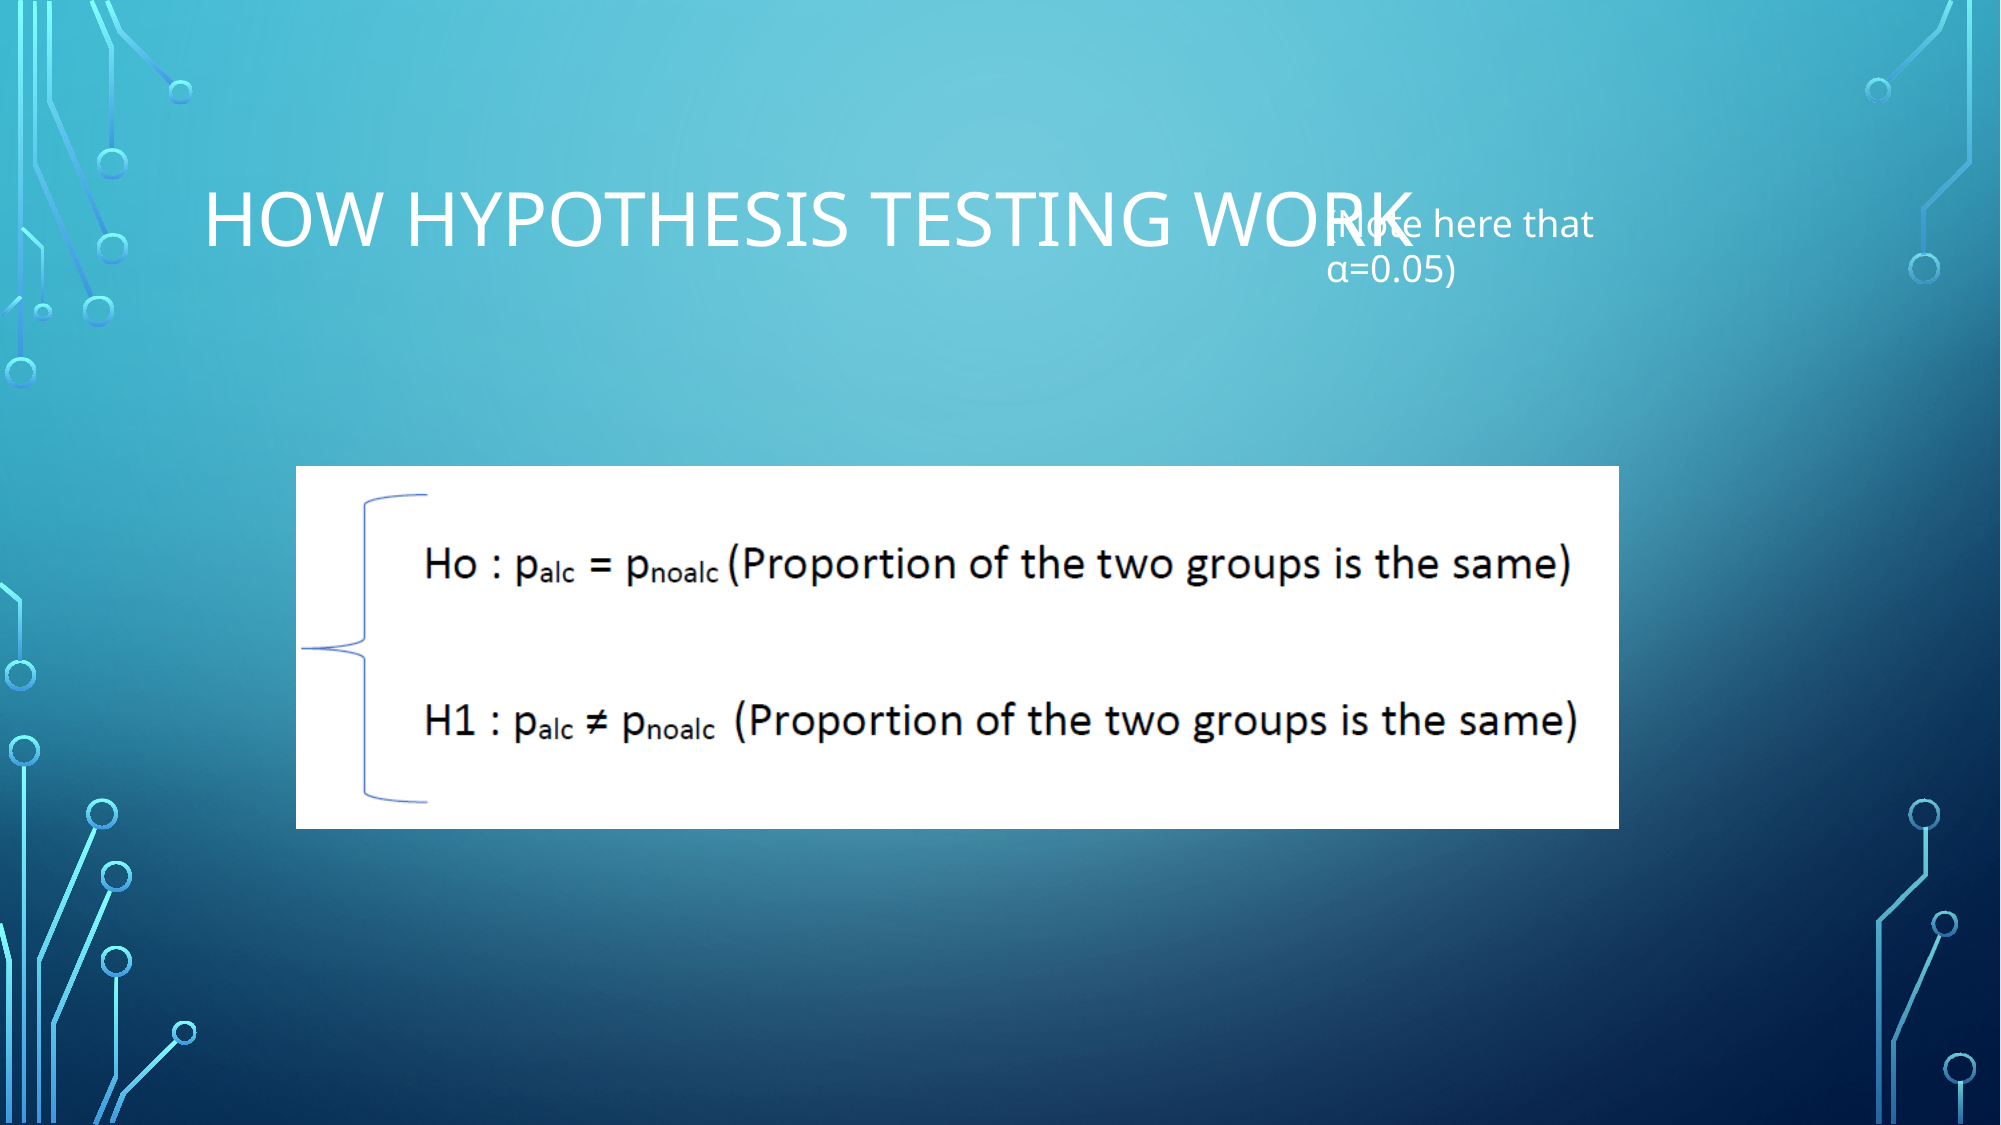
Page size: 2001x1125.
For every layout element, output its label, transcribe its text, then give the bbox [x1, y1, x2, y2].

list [296, 466, 1619, 830]
text_box (Note here that α=0.05) [1311, 192, 1730, 298]
title How Hypothesis testing work [187, 101, 1813, 344]
